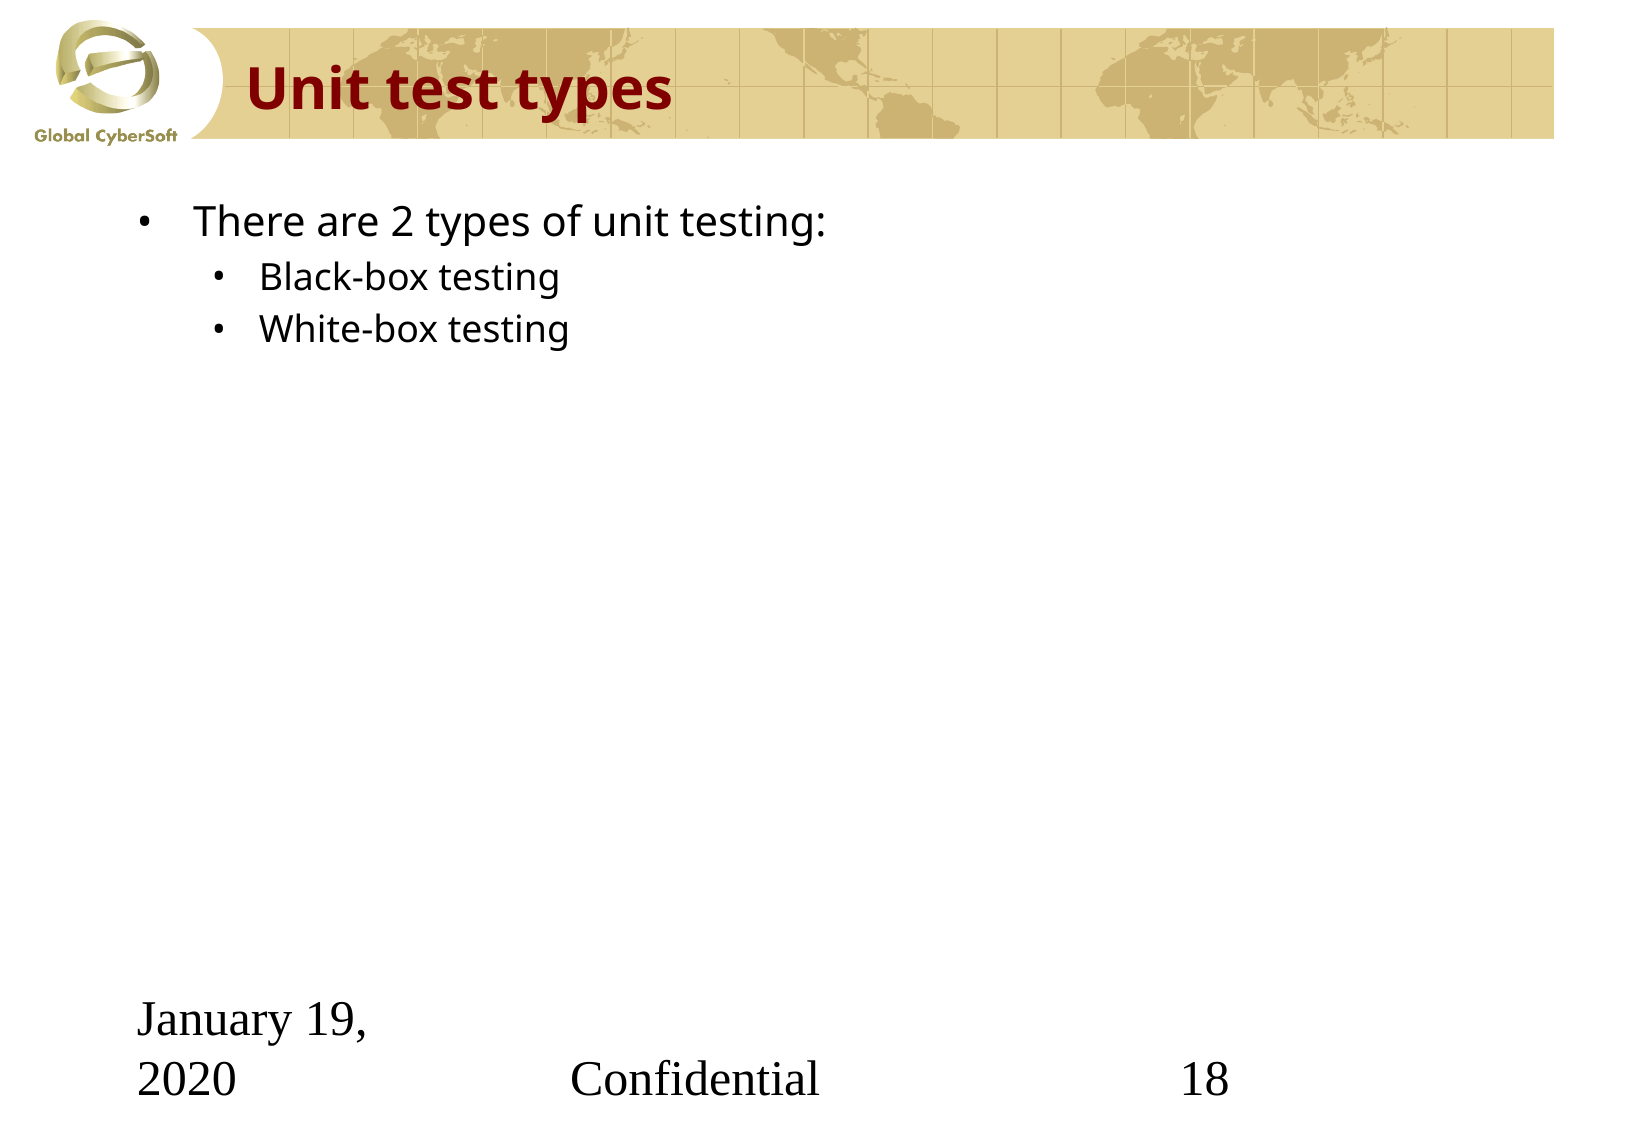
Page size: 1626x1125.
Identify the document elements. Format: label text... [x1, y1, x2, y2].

title Unit test types [230, 37, 1544, 135]
footer Confidential [555, 1037, 1070, 1113]
list There are 2 types of unit testing: Black-box testing White-box testing [121, 187, 1504, 1028]
slide_number ‹#› [1164, 1037, 1504, 1113]
picture [31, 12, 181, 150]
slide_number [121, 1037, 461, 1113]
